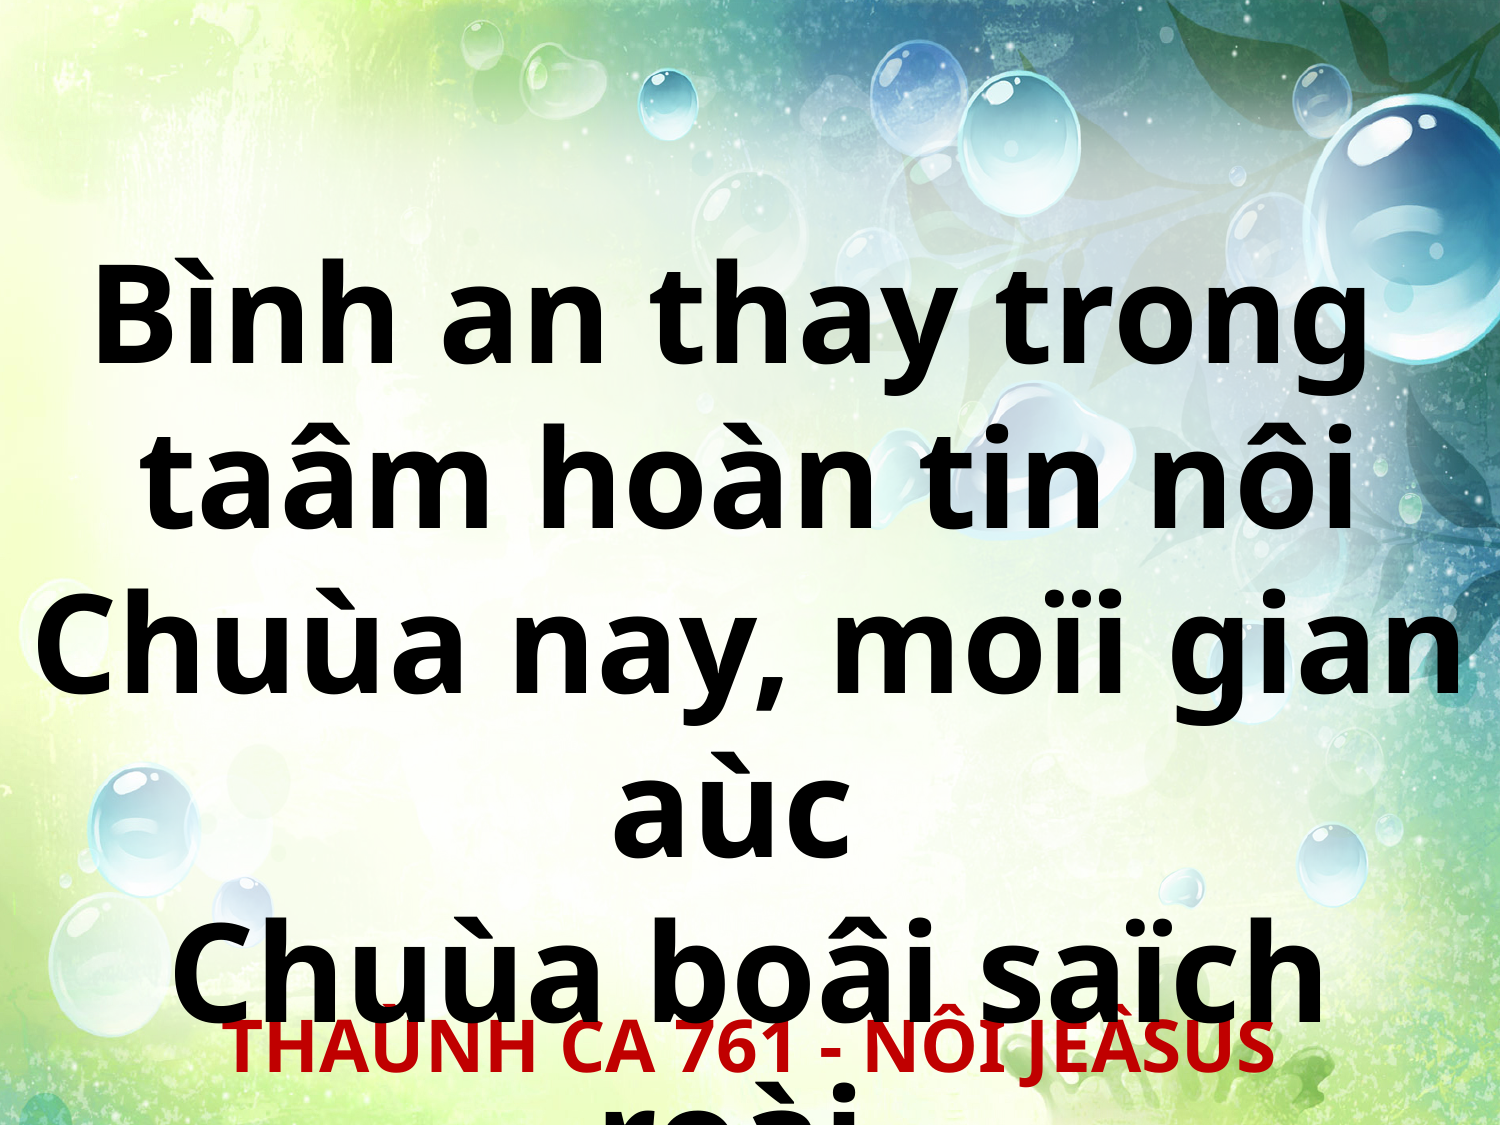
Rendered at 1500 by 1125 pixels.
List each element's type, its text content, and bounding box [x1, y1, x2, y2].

picture [0, 0, 1500, 218]
text_box Bình an thay trong taâm hoàn tin nôi Chuùa nay, moïi gian aùc Chuùa boâi saïch roài. [0, 218, 1500, 1125]
